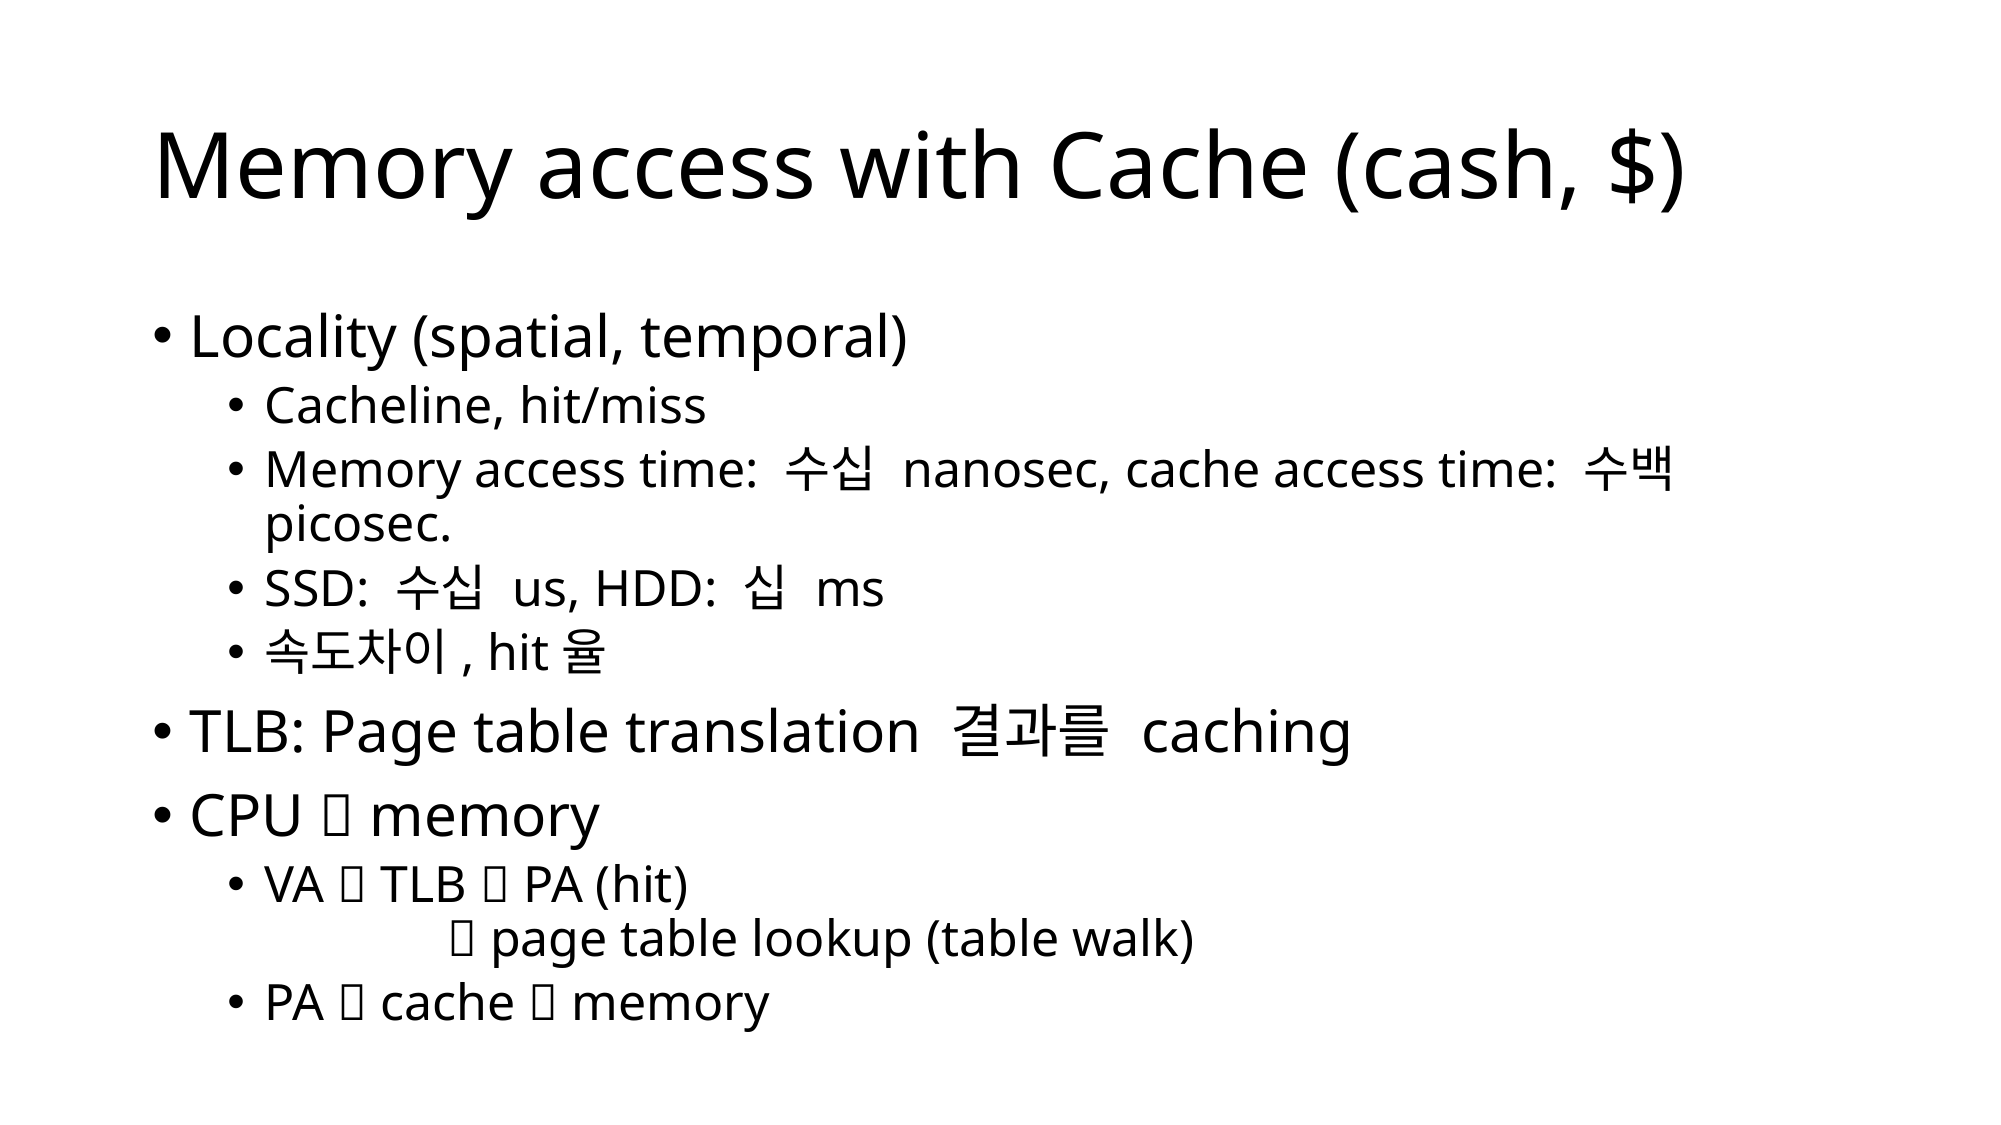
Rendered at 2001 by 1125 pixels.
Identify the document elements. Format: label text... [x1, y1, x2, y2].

title Memory access with Cache (cash, $) [137, 59, 1863, 278]
list Locality (spatial, temporal) Cacheline, hit/miss Memory access time: 수십 nanosec, cache access time: 수백 picosec. SSD: 수십 us, HDD: 십 ms 속도차이, hit율 TLB: Page table translation 결과를 caching CPU  memory VA  TLB  PA (hit)  page table lookup (table walk) PA  cache  memory [137, 299, 1863, 1014]
